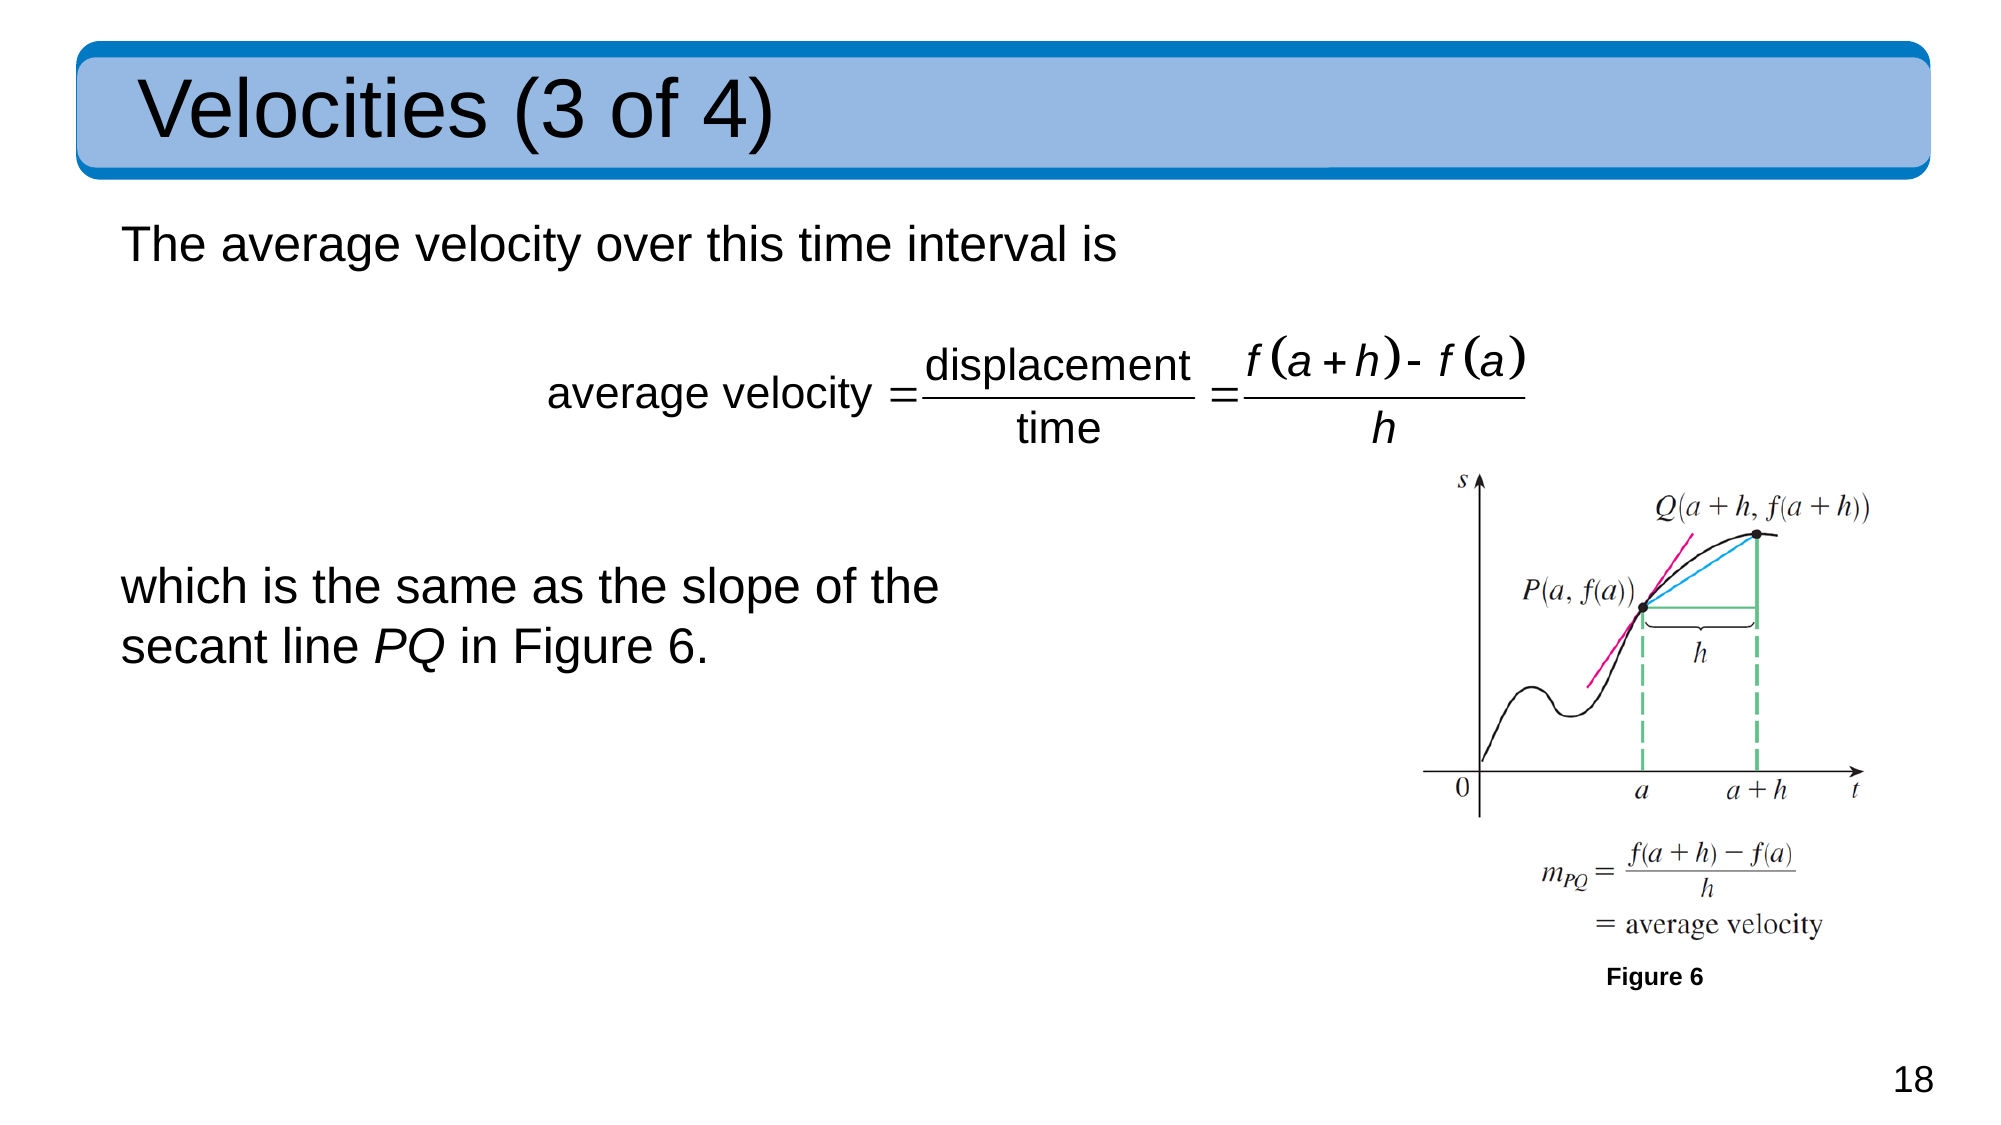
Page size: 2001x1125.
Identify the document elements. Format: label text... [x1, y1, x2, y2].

list which is the same as the slope of the secant line PQ in Figure 6. [120, 553, 1000, 681]
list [545, 332, 1530, 450]
list Figure 6 [1606, 964, 1737, 1006]
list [1413, 453, 1876, 948]
title Velocities (3 of 4) [137, 65, 1863, 176]
list The average velocity over this time interval is [120, 211, 1163, 279]
